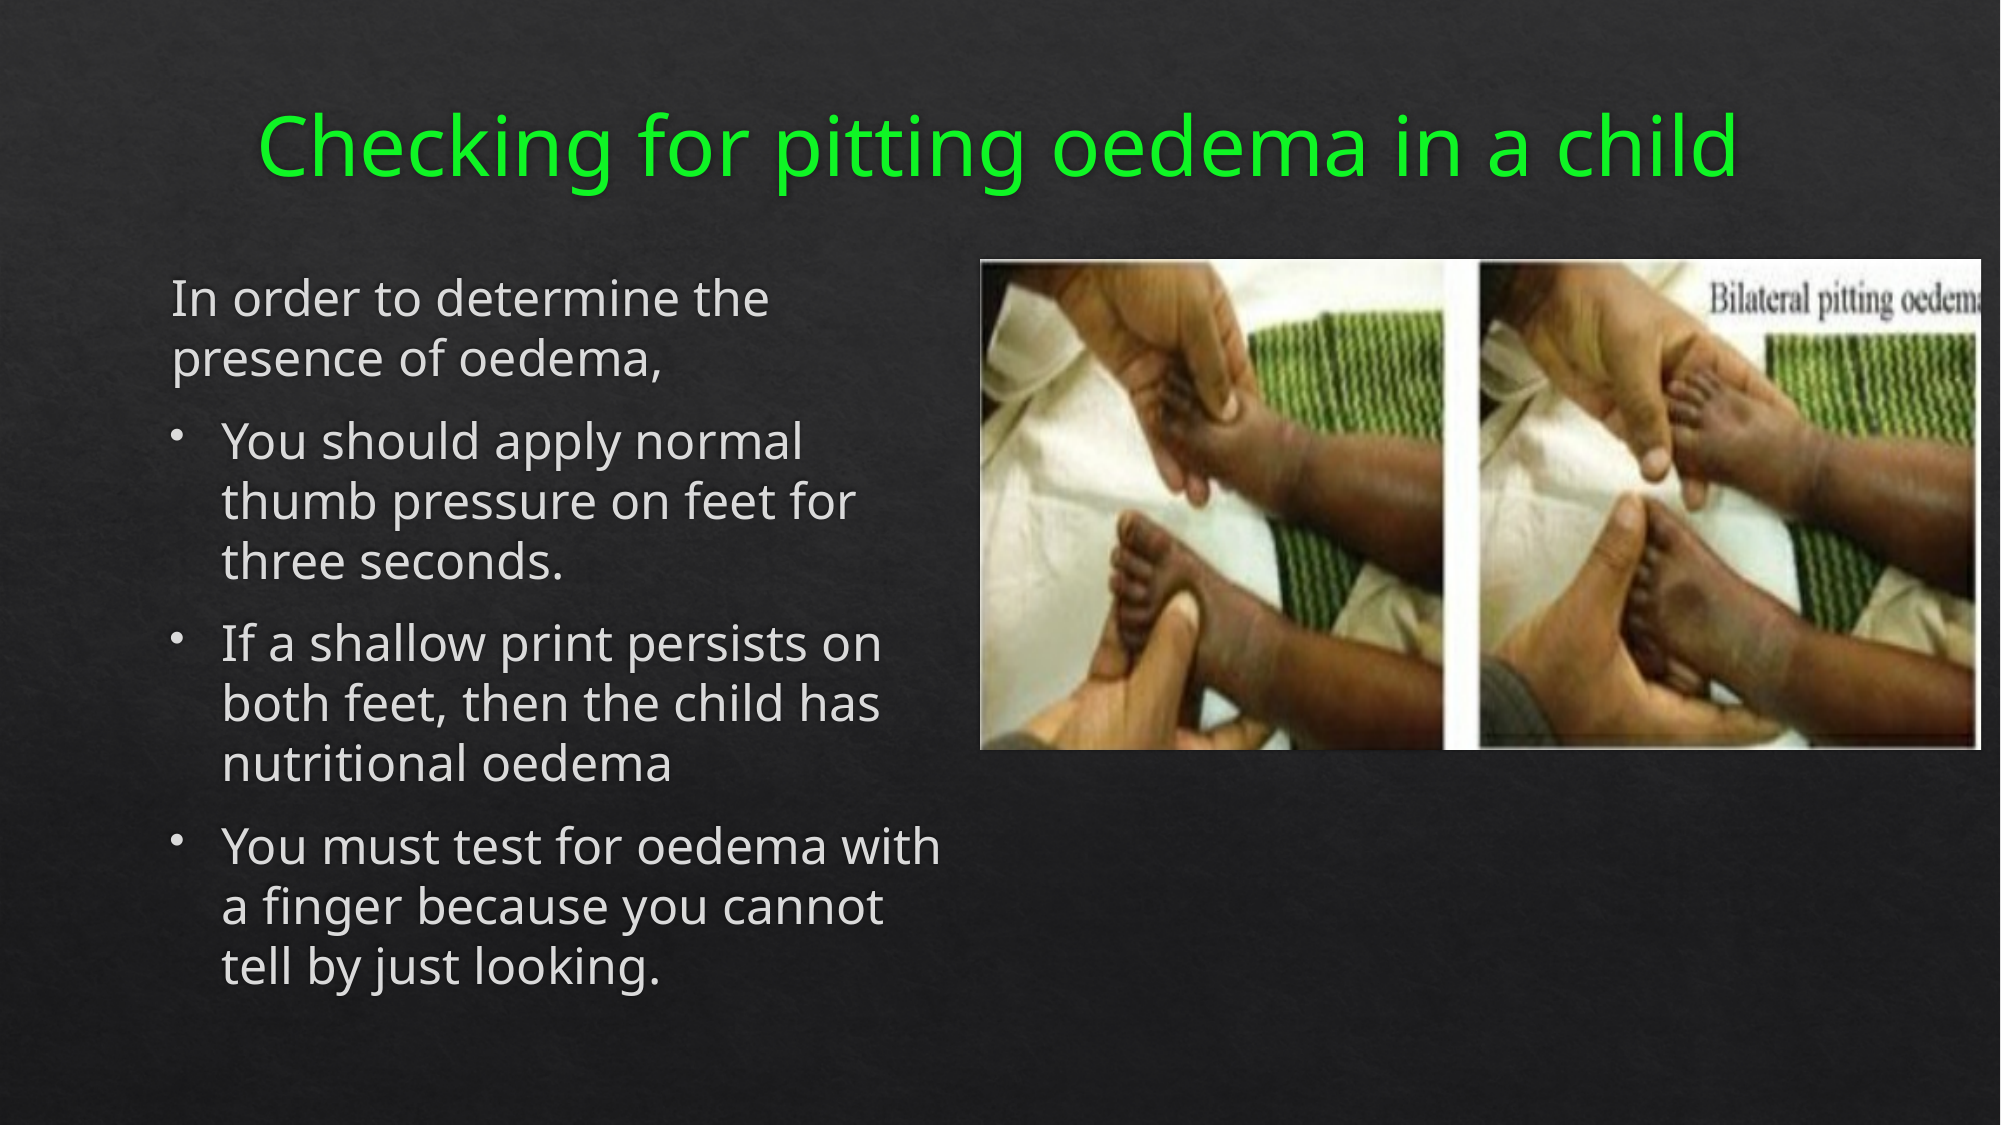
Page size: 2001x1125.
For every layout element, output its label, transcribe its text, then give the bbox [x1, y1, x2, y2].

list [979, 258, 1982, 751]
title Checking for pitting oedema in a child [149, 63, 1849, 223]
list In order to determine the presence of oedema, You should apply normal thumb pressure on feet for three seconds. If a shallow print persists on both feet, then the child has nutritional oedema You must test for oedema with a finger because you cannot tell by just looking. [149, 259, 980, 1125]
